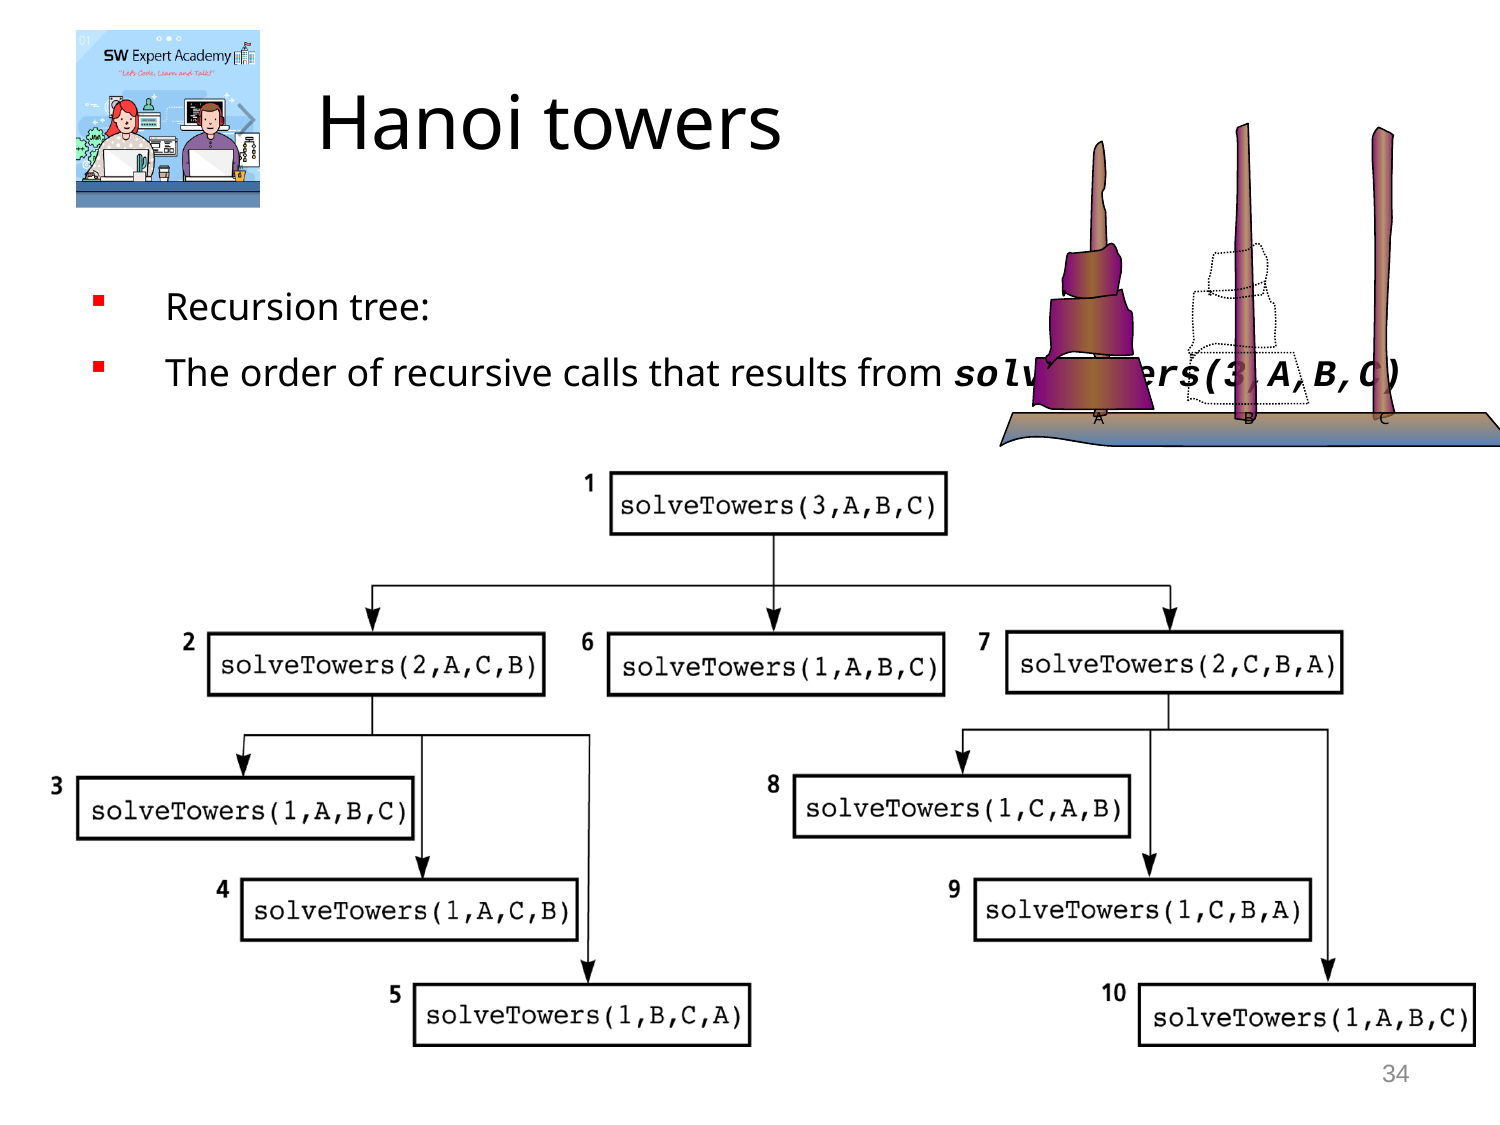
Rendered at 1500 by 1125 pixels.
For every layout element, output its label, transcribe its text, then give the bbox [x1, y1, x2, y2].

list Recursion tree: The order of recursive calls that results from solveTowers(3,A,B,C) [75, 262, 994, 466]
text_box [999, 123, 1500, 468]
slide_number 34 [1074, 1055, 1425, 1103]
picture [76, 30, 260, 208]
title Hanoi towers [301, 43, 1361, 196]
picture [49, 467, 1476, 1048]
